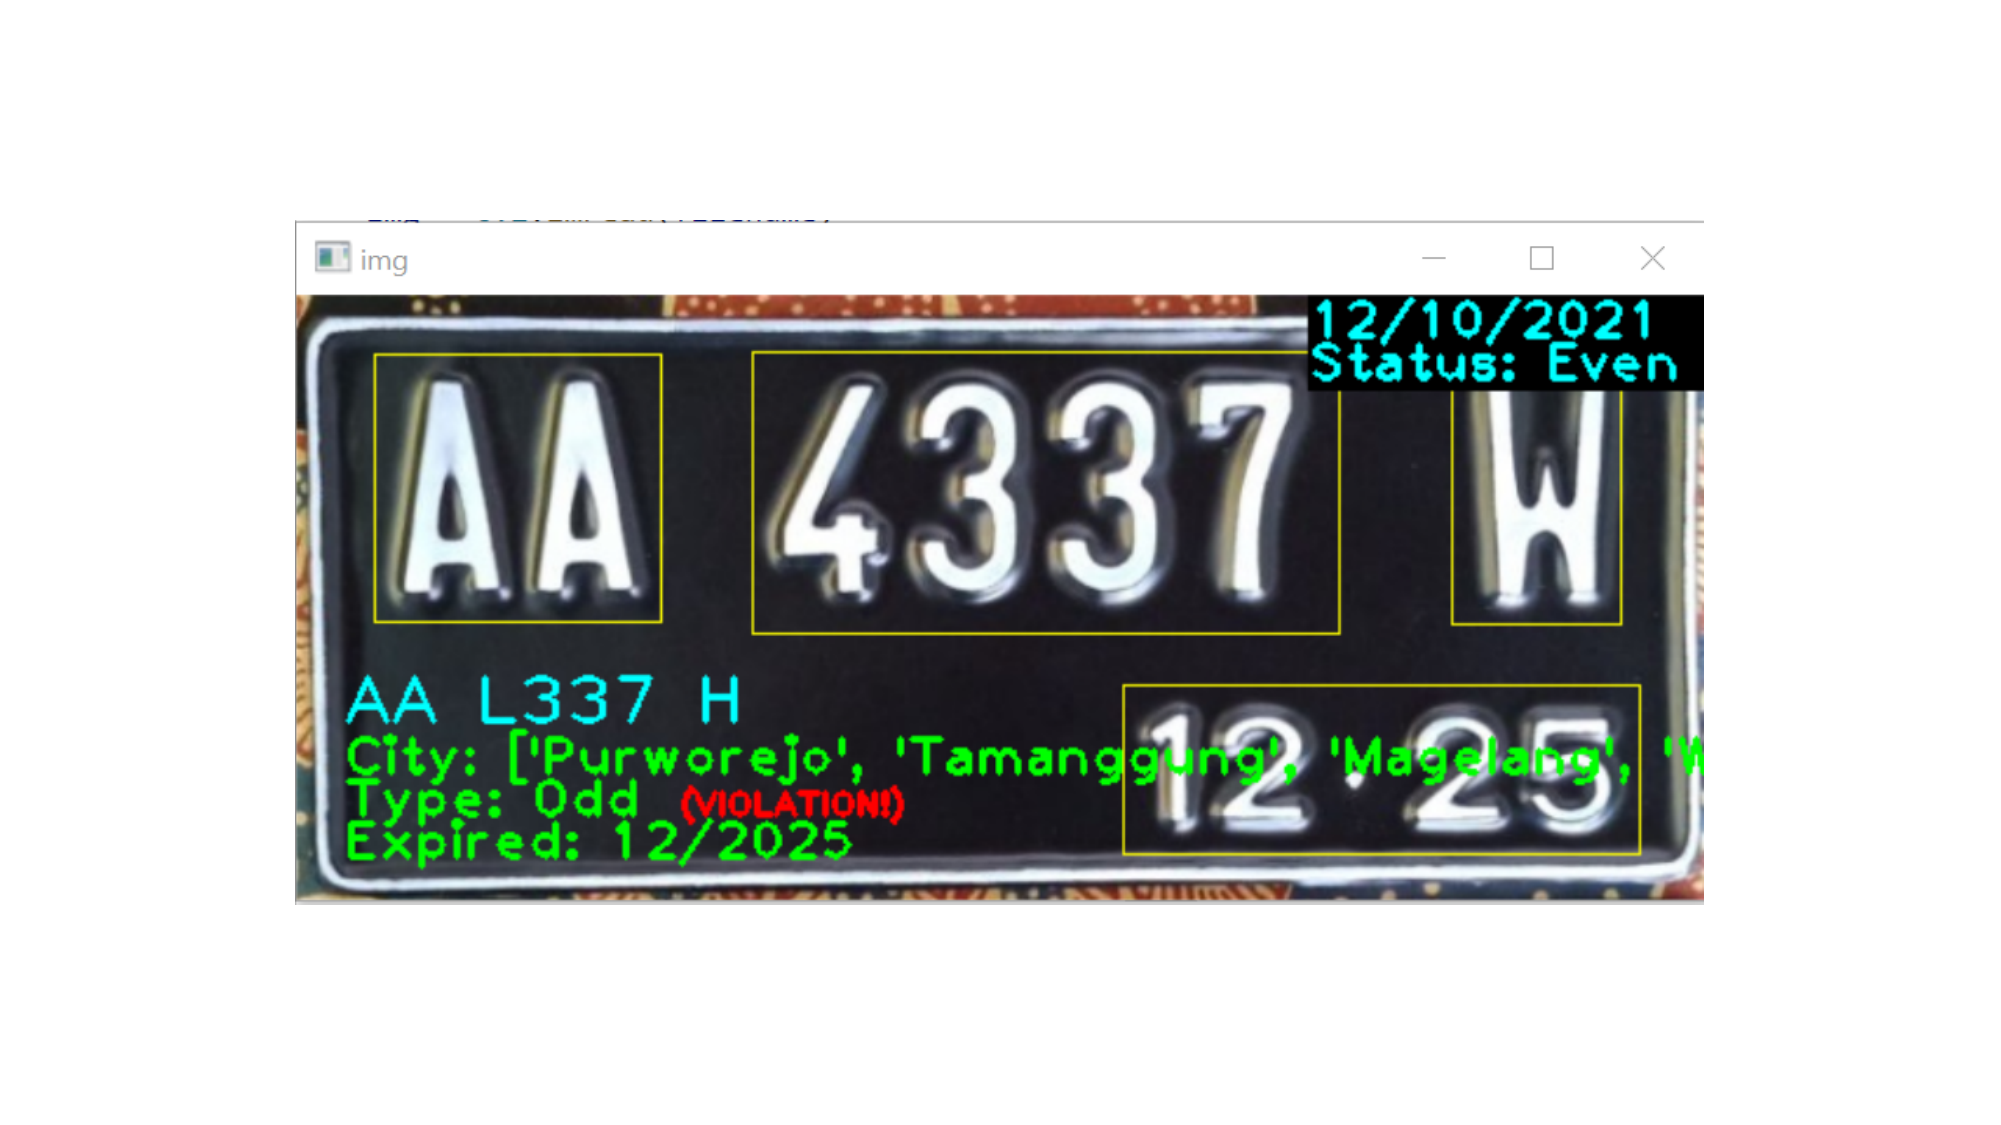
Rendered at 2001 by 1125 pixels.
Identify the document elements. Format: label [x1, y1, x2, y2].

picture [295, 220, 1704, 905]
